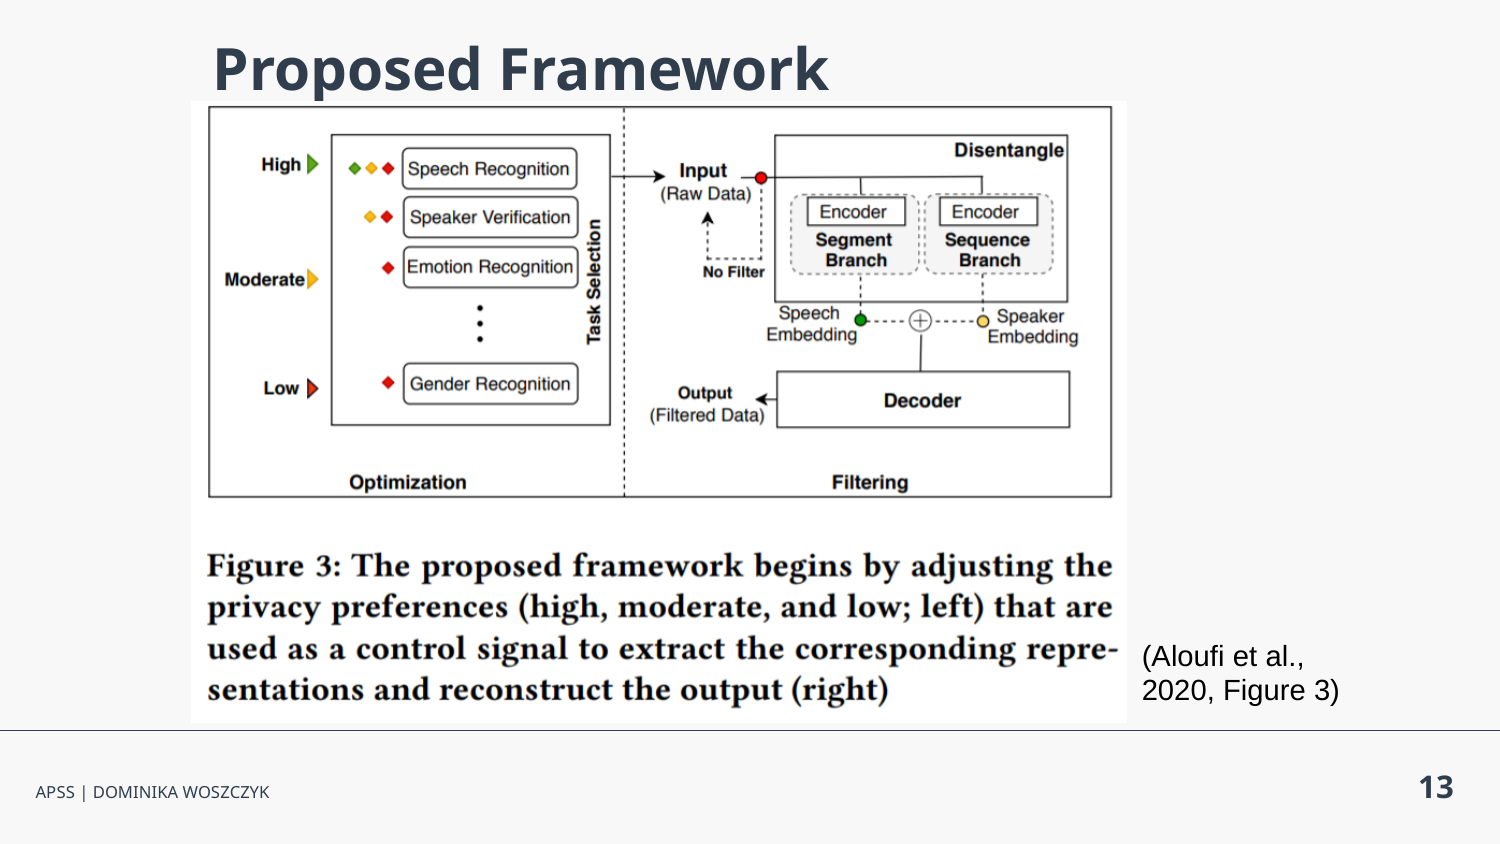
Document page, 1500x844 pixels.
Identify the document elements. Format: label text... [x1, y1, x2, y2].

text_box (Aloufi et al., 2020, Figure 3) [1132, 621, 1375, 722]
text_box Proposed Framework [212, 19, 1288, 104]
slide_number ‹#› [1410, 773, 1462, 804]
picture [190, 101, 1128, 724]
text_box APSS | DOMINIKA WOSZCZYK [35, 773, 618, 794]
